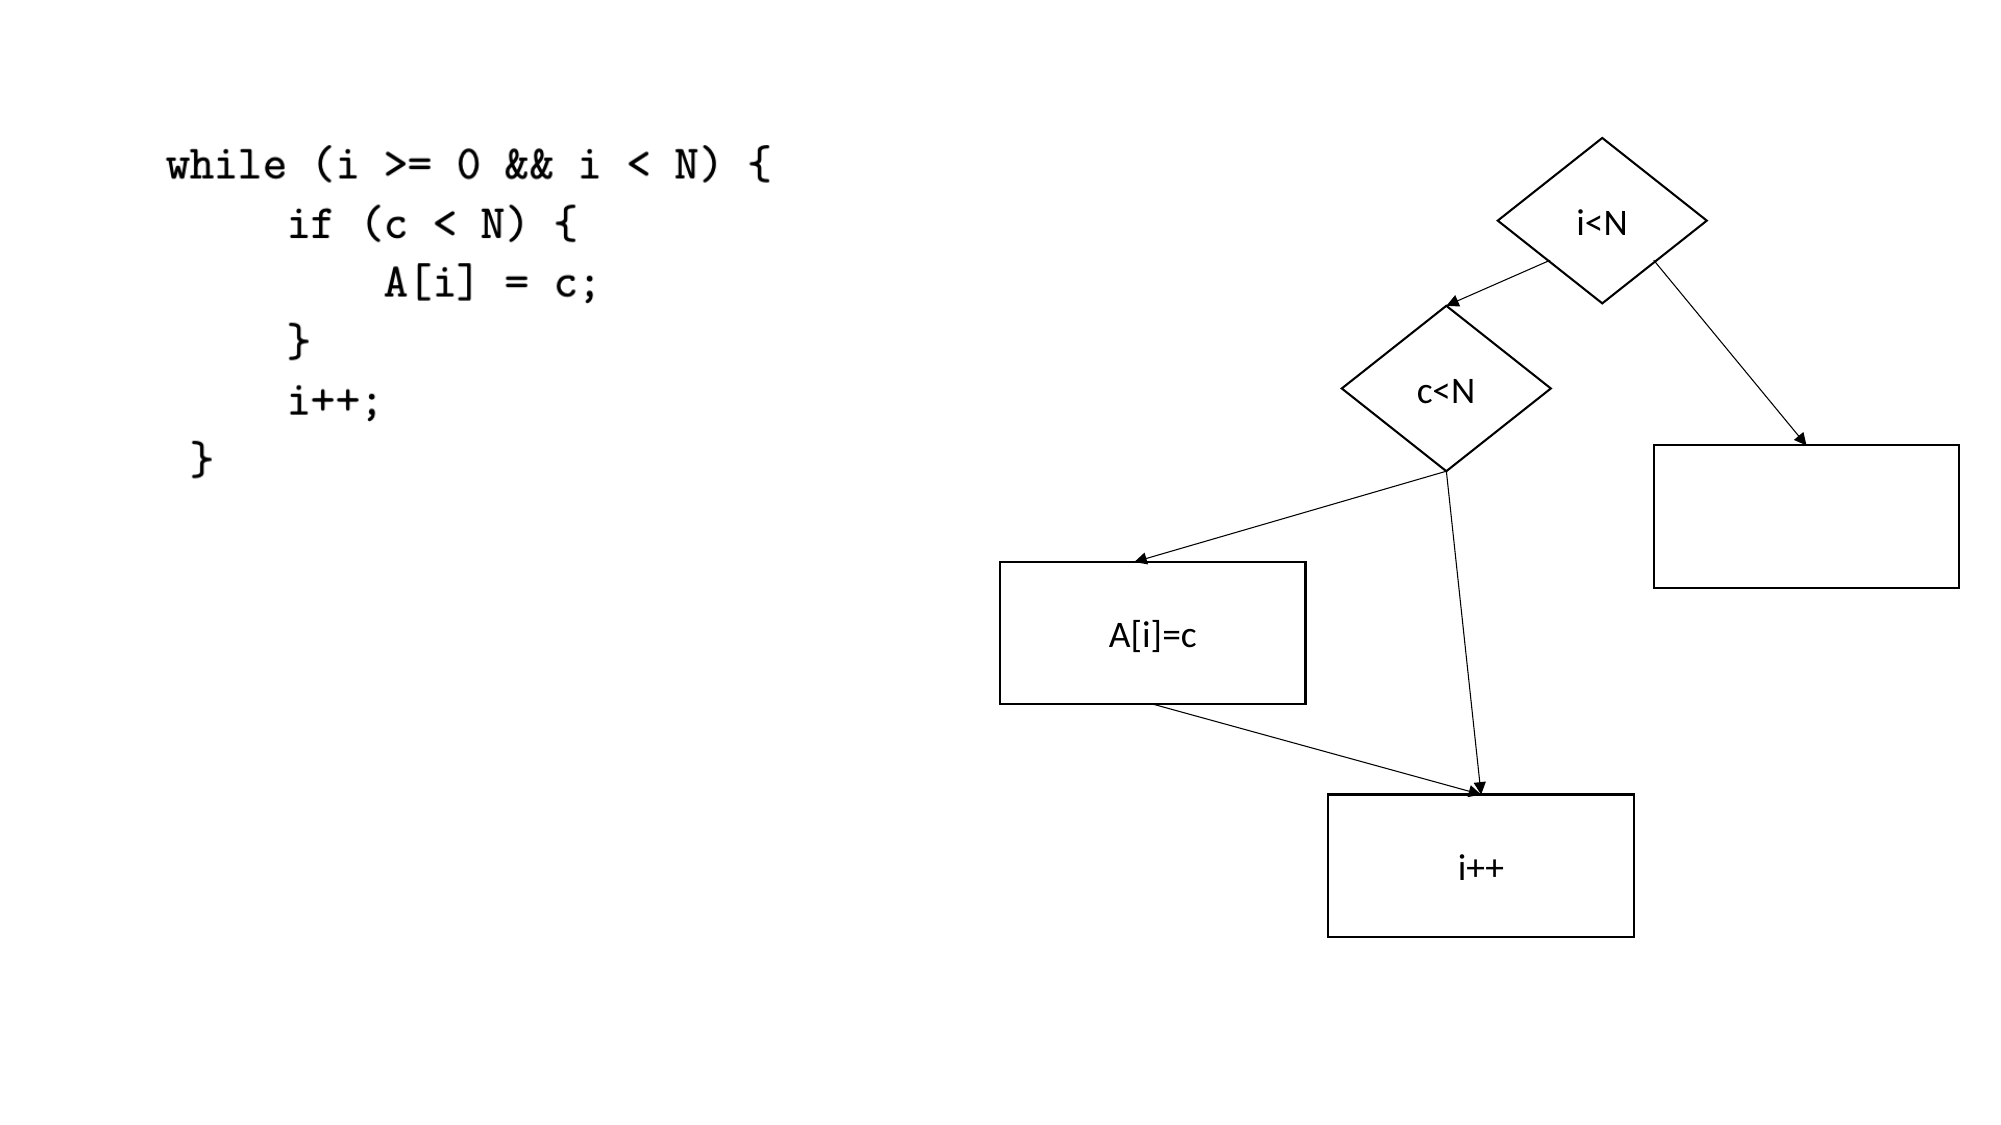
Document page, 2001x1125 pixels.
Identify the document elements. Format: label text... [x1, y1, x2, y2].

text_box A[i]=c [999, 561, 1307, 705]
text_box [1653, 444, 1960, 589]
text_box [1653, 260, 1807, 446]
picture [121, 120, 811, 492]
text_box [1446, 471, 1482, 795]
text_box c<N [1340, 304, 1553, 471]
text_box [1446, 260, 1550, 306]
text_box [1152, 704, 1446, 795]
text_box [1134, 471, 1446, 562]
text_box i++ [1327, 793, 1635, 938]
text_box i<N [1496, 136, 1709, 305]
